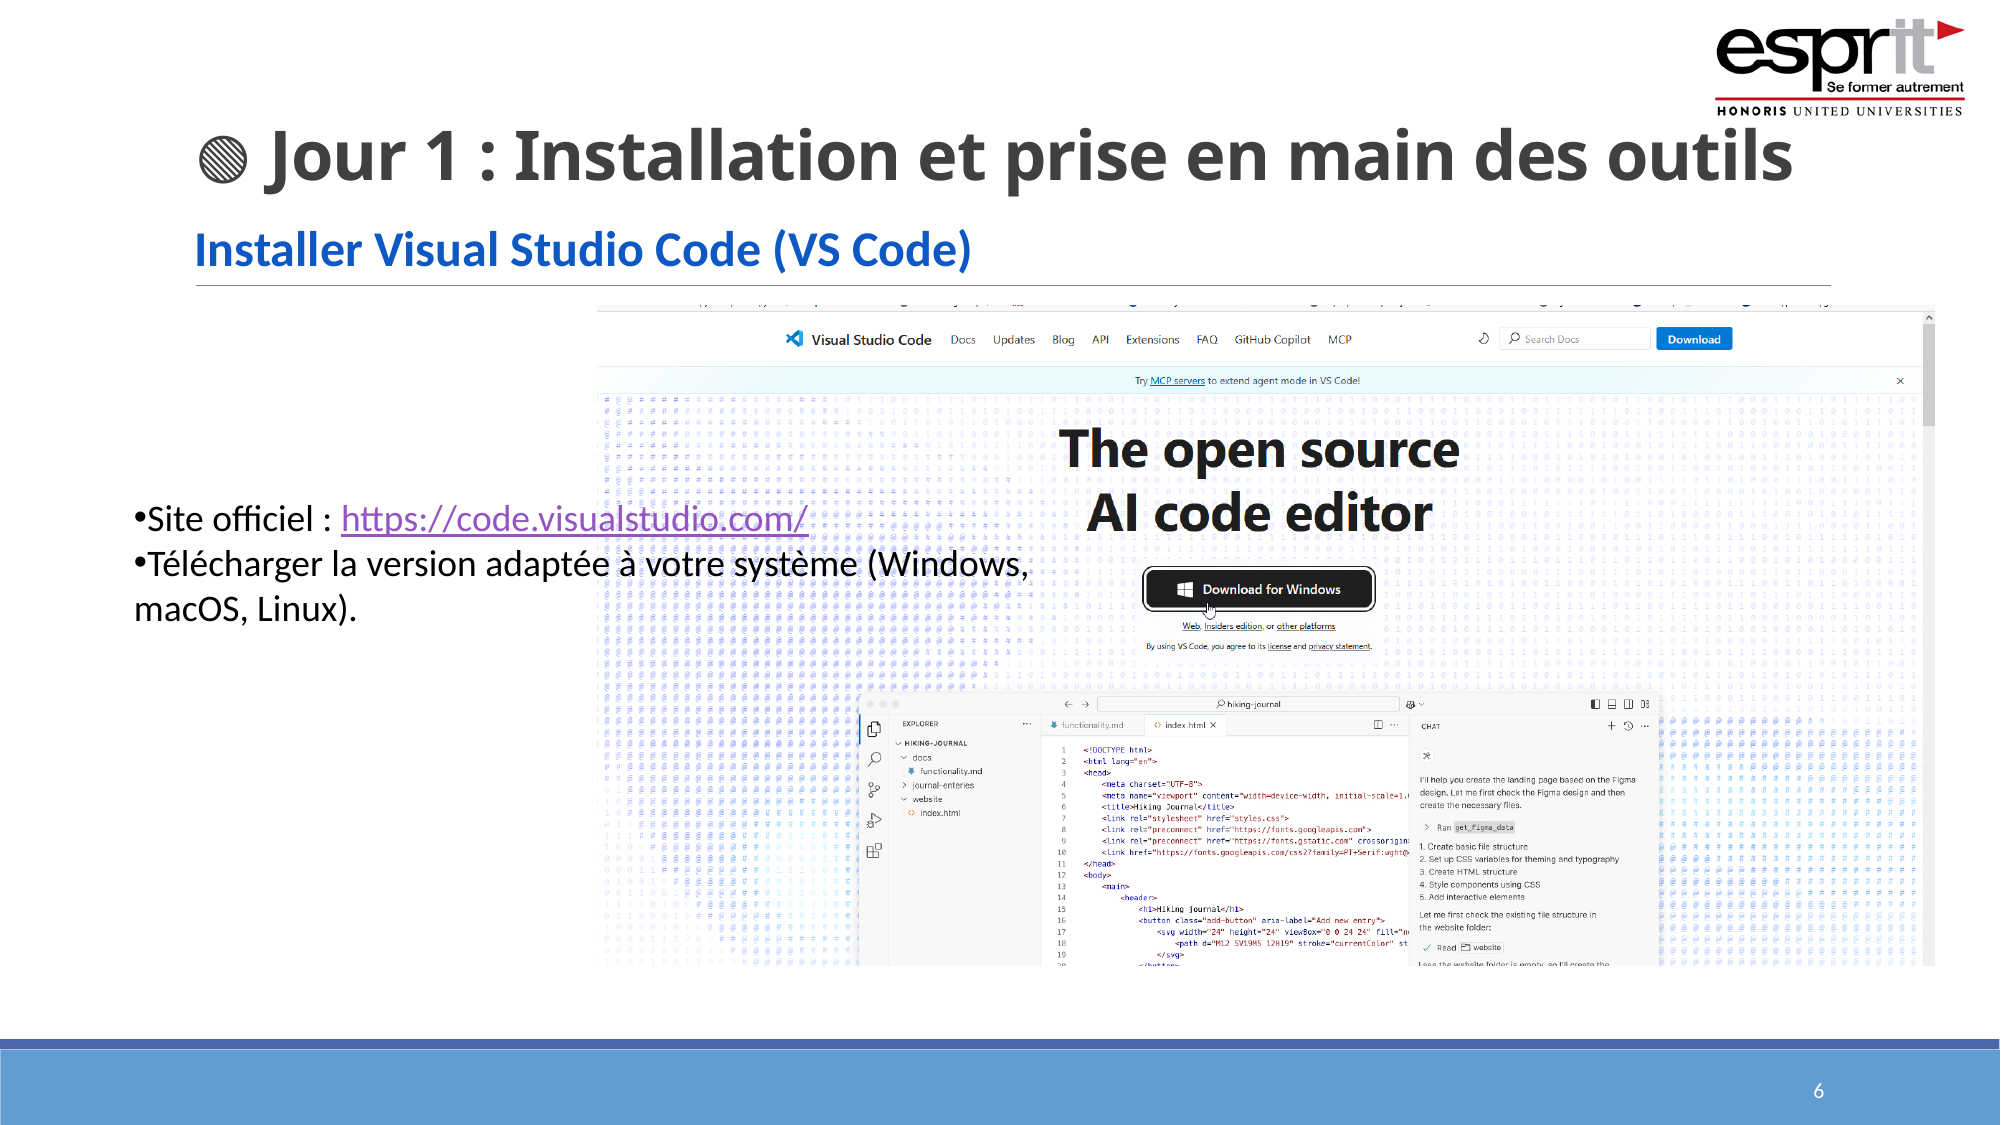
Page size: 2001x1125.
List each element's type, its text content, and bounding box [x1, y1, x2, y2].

title 🟢 Jour 1 : Installation et prise en main des outils [180, 47, 1830, 285]
picture [1696, 9, 1982, 125]
text_box Installer Visual Studio Code (VS Code) [180, 208, 1180, 284]
slide_number 6 [1624, 1059, 1840, 1120]
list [596, 305, 1935, 967]
text_box Site officiel : https://code.visualstudio.com/ Télécharger la version adaptée à votre système (Windows, macOS, Linux). [119, 486, 593, 637]
